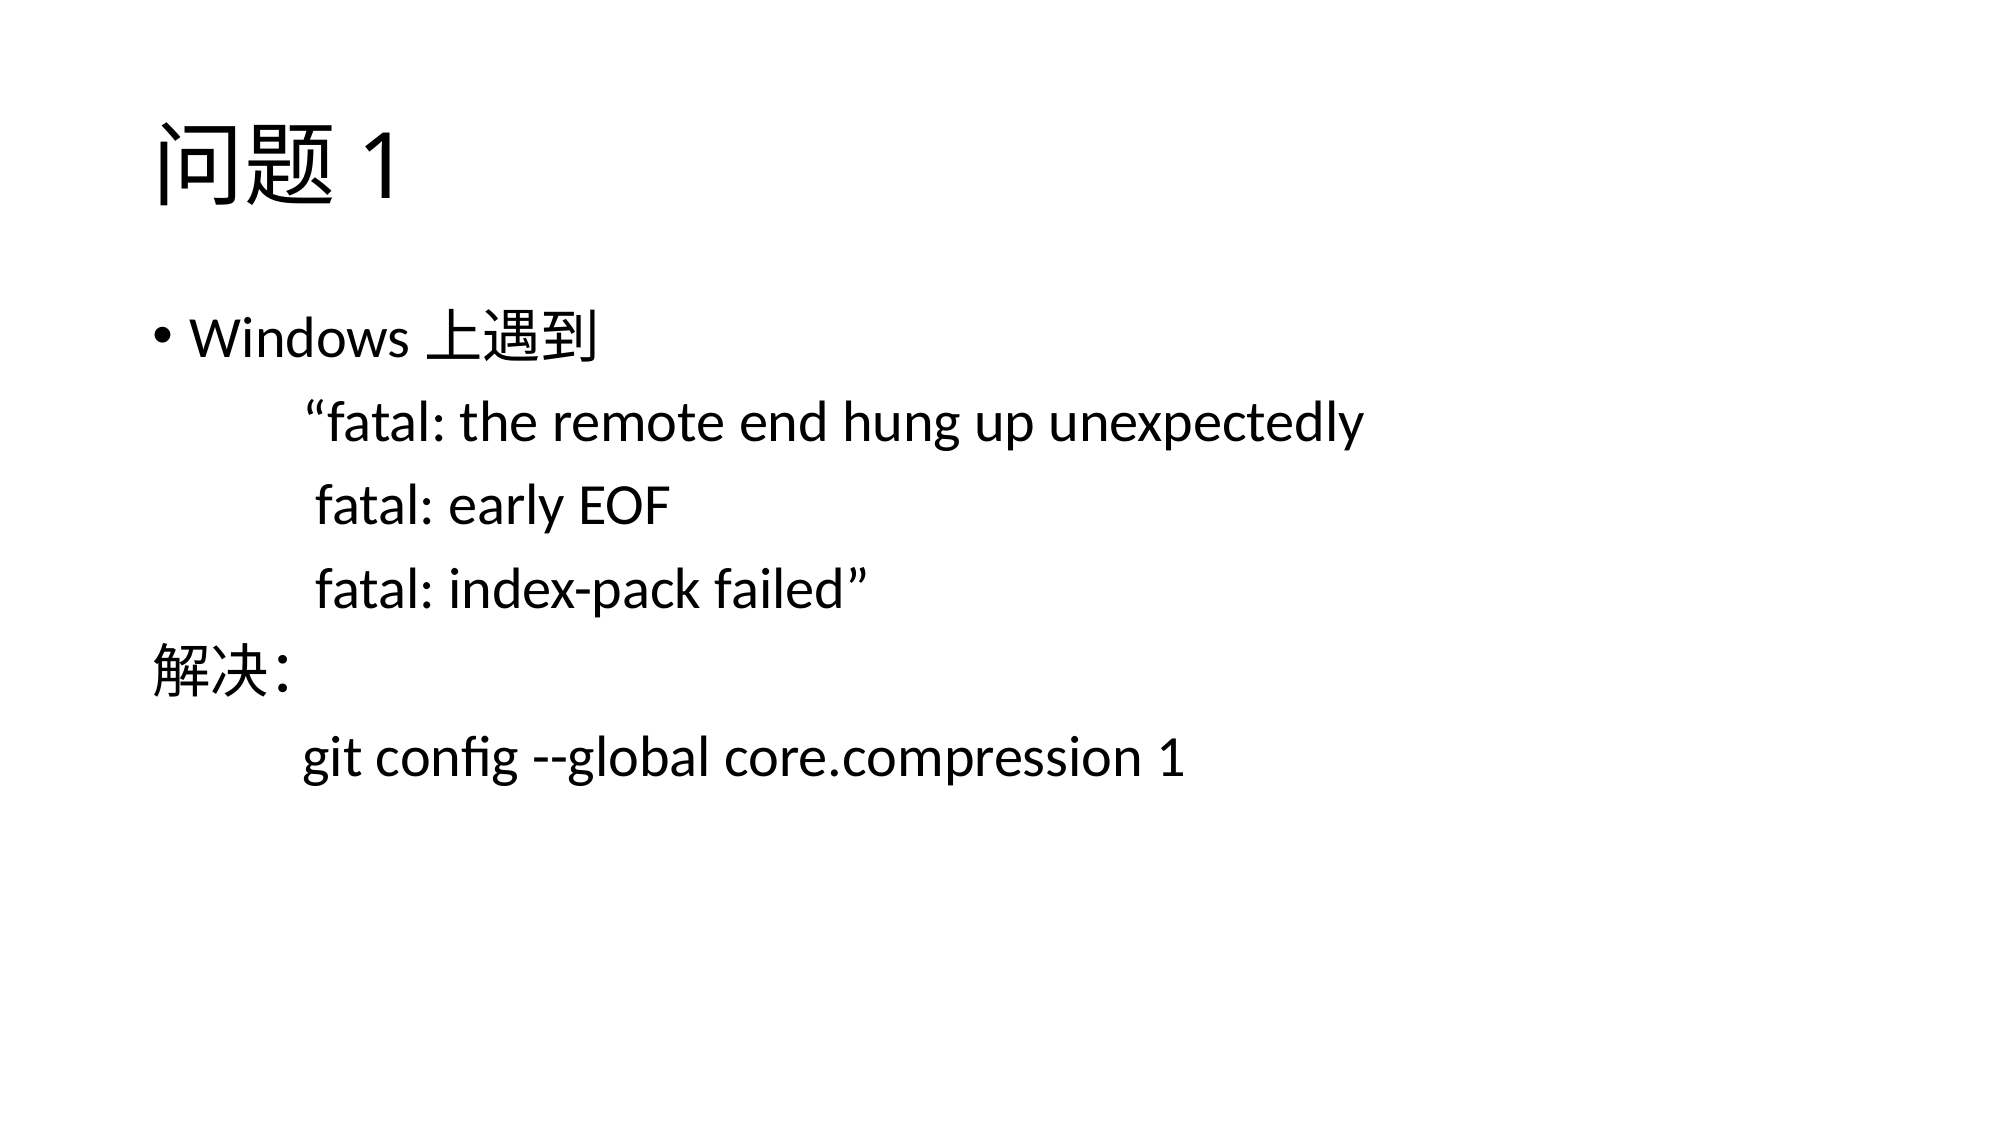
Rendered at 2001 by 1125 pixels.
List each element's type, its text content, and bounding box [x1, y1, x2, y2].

title 问题1 [137, 59, 1863, 278]
list Windows上遇到 “fatal: the remote end hung up unexpectedly fatal: early EOF fatal: index-pack failed” 解决： git config --global core.compression 1 [137, 299, 1863, 1014]
